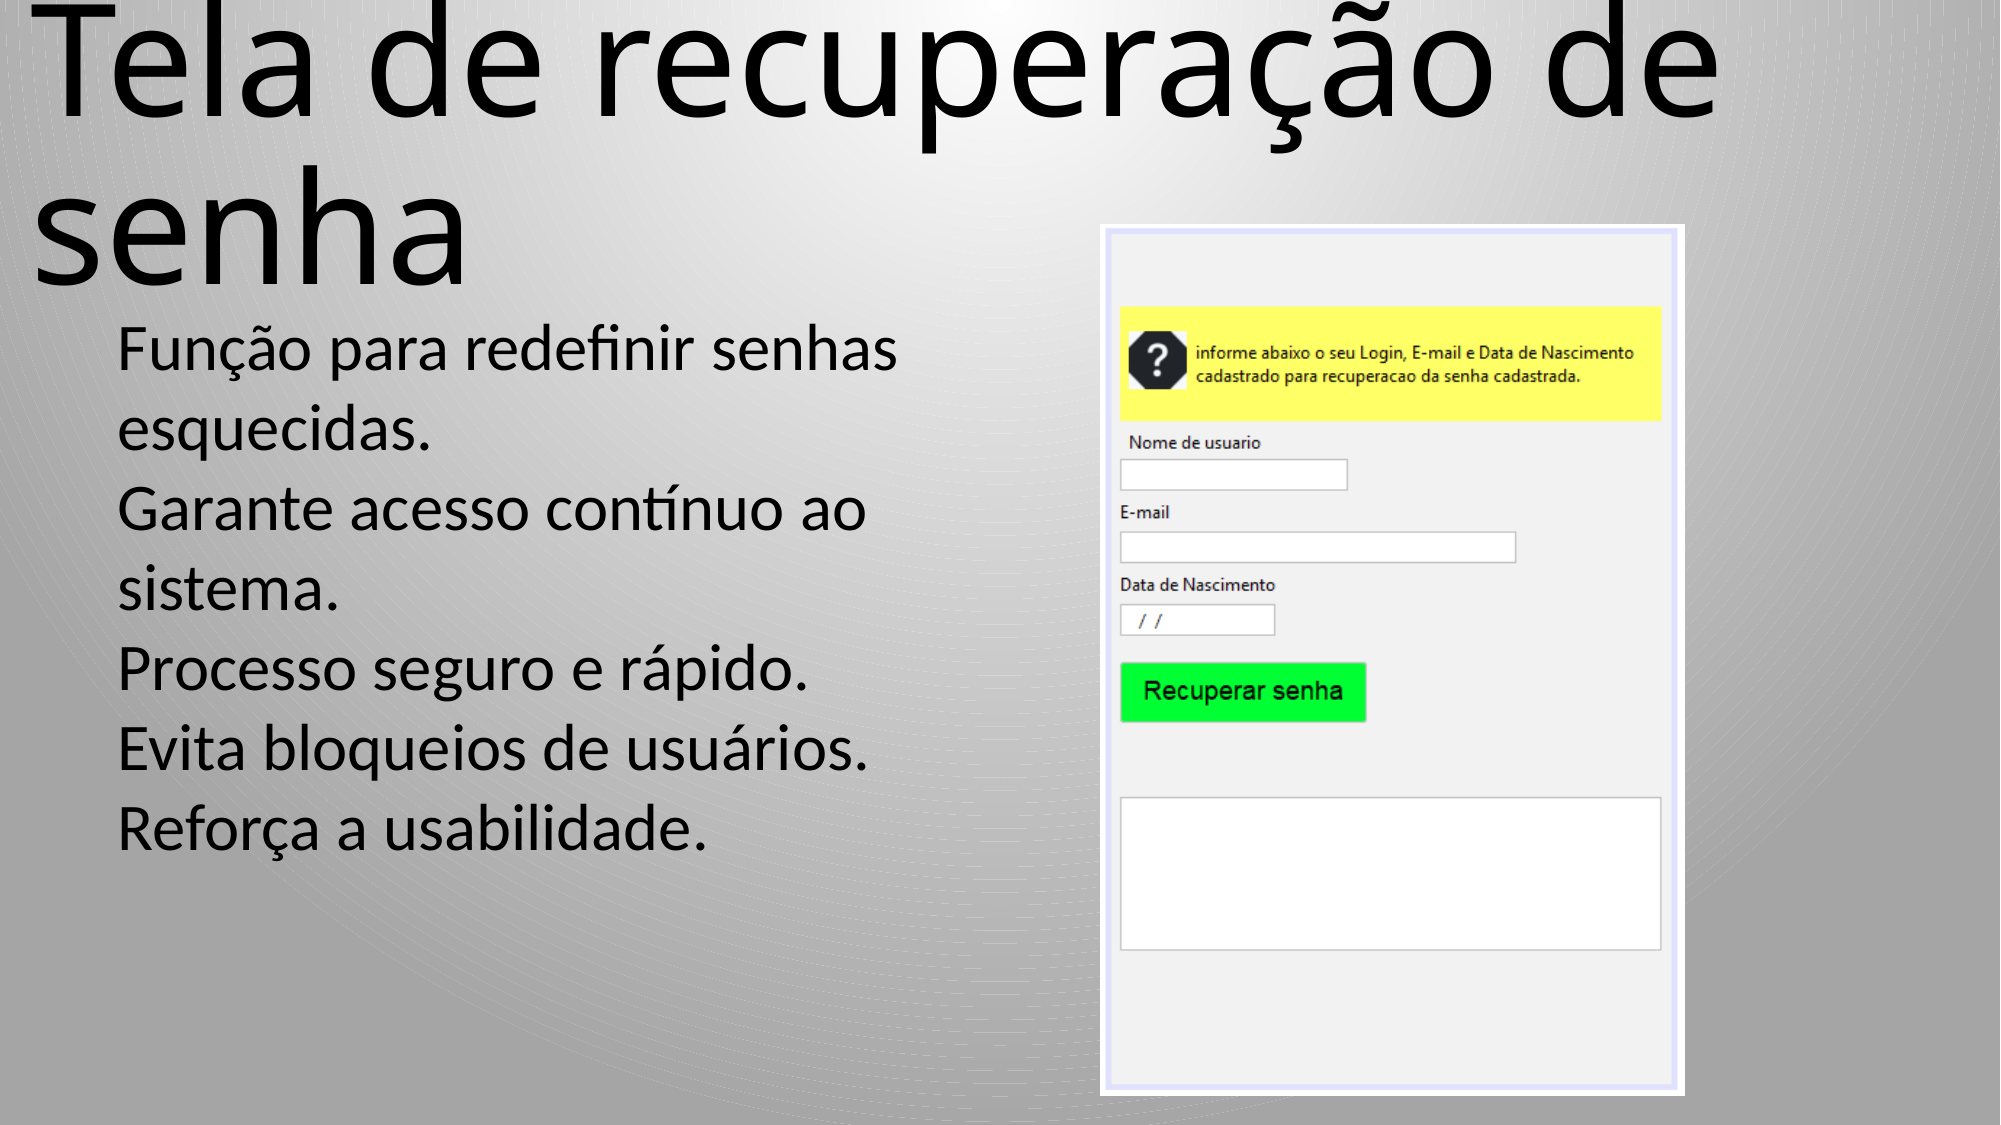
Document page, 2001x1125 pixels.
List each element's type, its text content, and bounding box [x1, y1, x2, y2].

title Tela de recuperação de senha [15, 41, 1985, 259]
text_box Função para redefinir senhas esquecidas. Garante acesso contínuo ao sistema. Processo seguro e rápido. Evita bloqueios de usuários. Reforça a usabilidade. [102, 296, 962, 871]
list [1099, 224, 1685, 1096]
